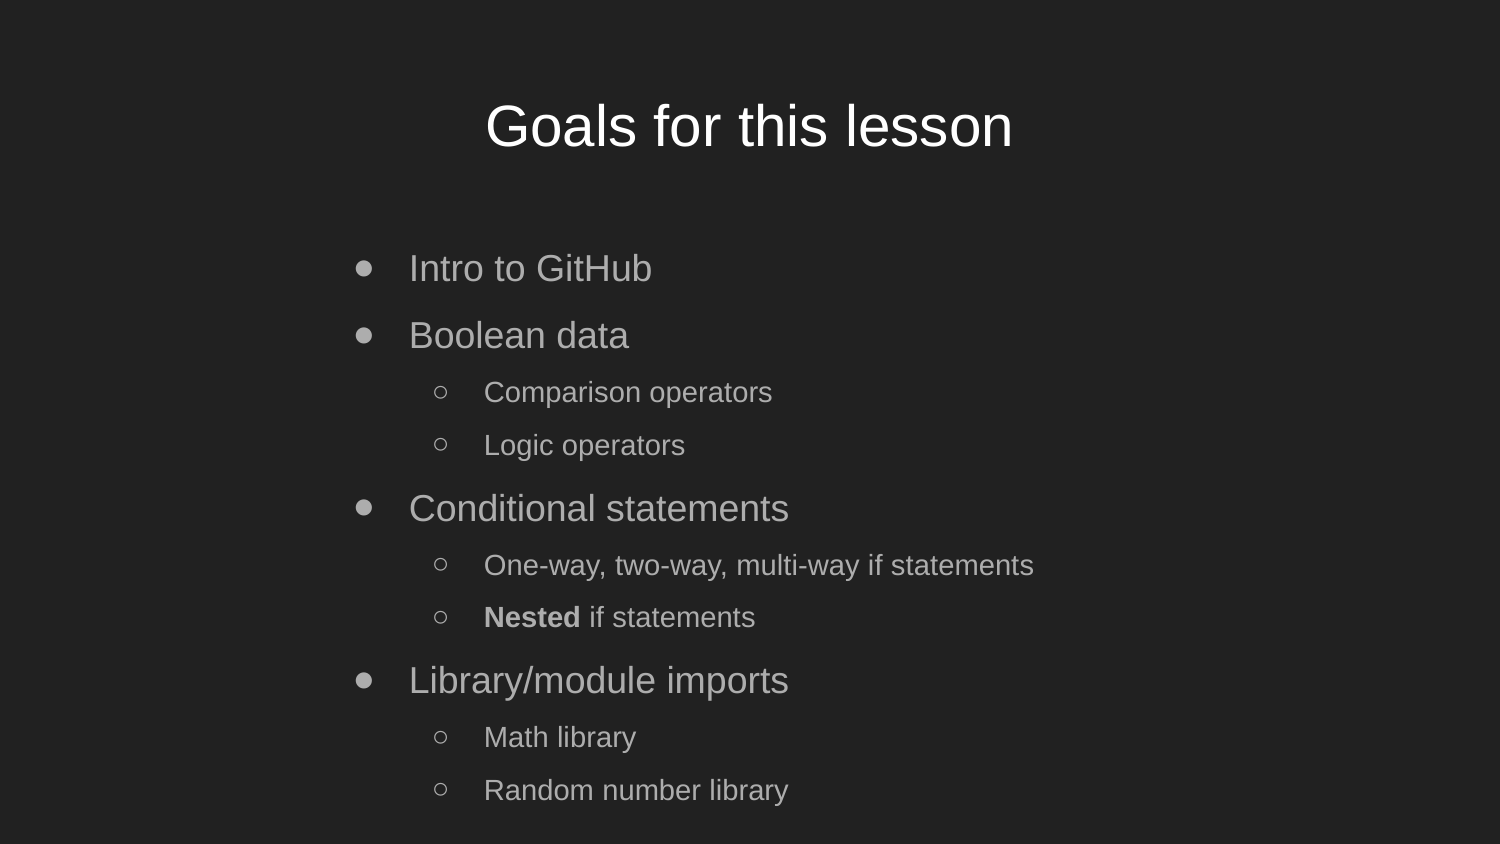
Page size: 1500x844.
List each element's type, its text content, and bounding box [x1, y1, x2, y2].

list Intro to GitHub Boolean data Comparison operators Logic operators Conditional statements One-way, two-way, multi-way if statements Nested if statements Library/module imports Math library Random number library [318, 233, 1181, 794]
title Goals for this lesson [51, 72, 1449, 167]
